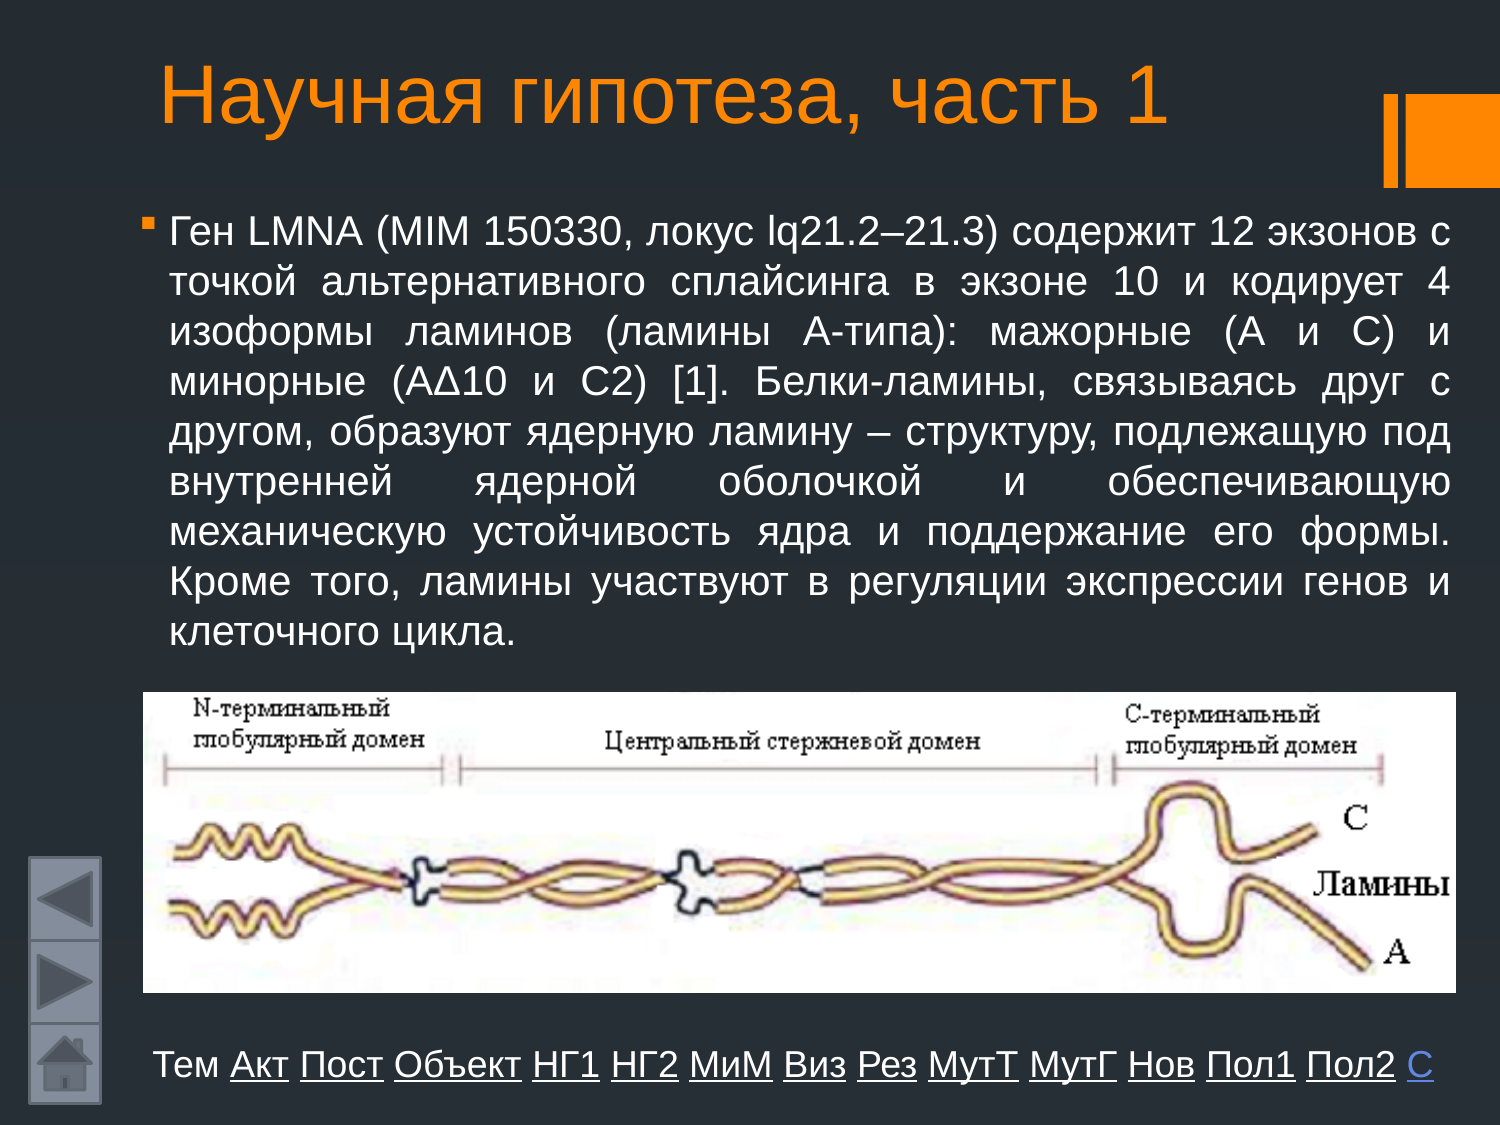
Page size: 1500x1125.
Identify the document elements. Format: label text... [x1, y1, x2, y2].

list Ген LMNA (MIM 150330, локус lq21.2–21.3) содержит 12 экзонов с точкой альтернативного сплайсинга в экзоне 10 и кодирует 4 изоформы ламинов (ламины А-типа): мажорные (А и С) и минорные (АΔ10 и С2) [1]. Белки-ламины, связываясь друг с другом, образуют ядерную ламину – структуру, подлежащую под внутренней ядерной оболочкой и обеспечивающую механическую устойчивость ядра и поддержание его формы. Кроме того, ламины участвуют в регуляции экспрессии генов и клеточного цикла. [116, 196, 1467, 603]
text_box [28, 939, 102, 1022]
text_box [28, 856, 102, 939]
text_box [28, 1022, 102, 1105]
text_box Тем Акт Пост Объект НГ1 НГ2 МиМ Виз Рез МутТ МутГ Нов Пол1 Пол2 С [137, 1032, 1449, 1093]
picture [143, 691, 1456, 994]
title Научная гипотеза, часть 1 [143, 19, 1255, 148]
